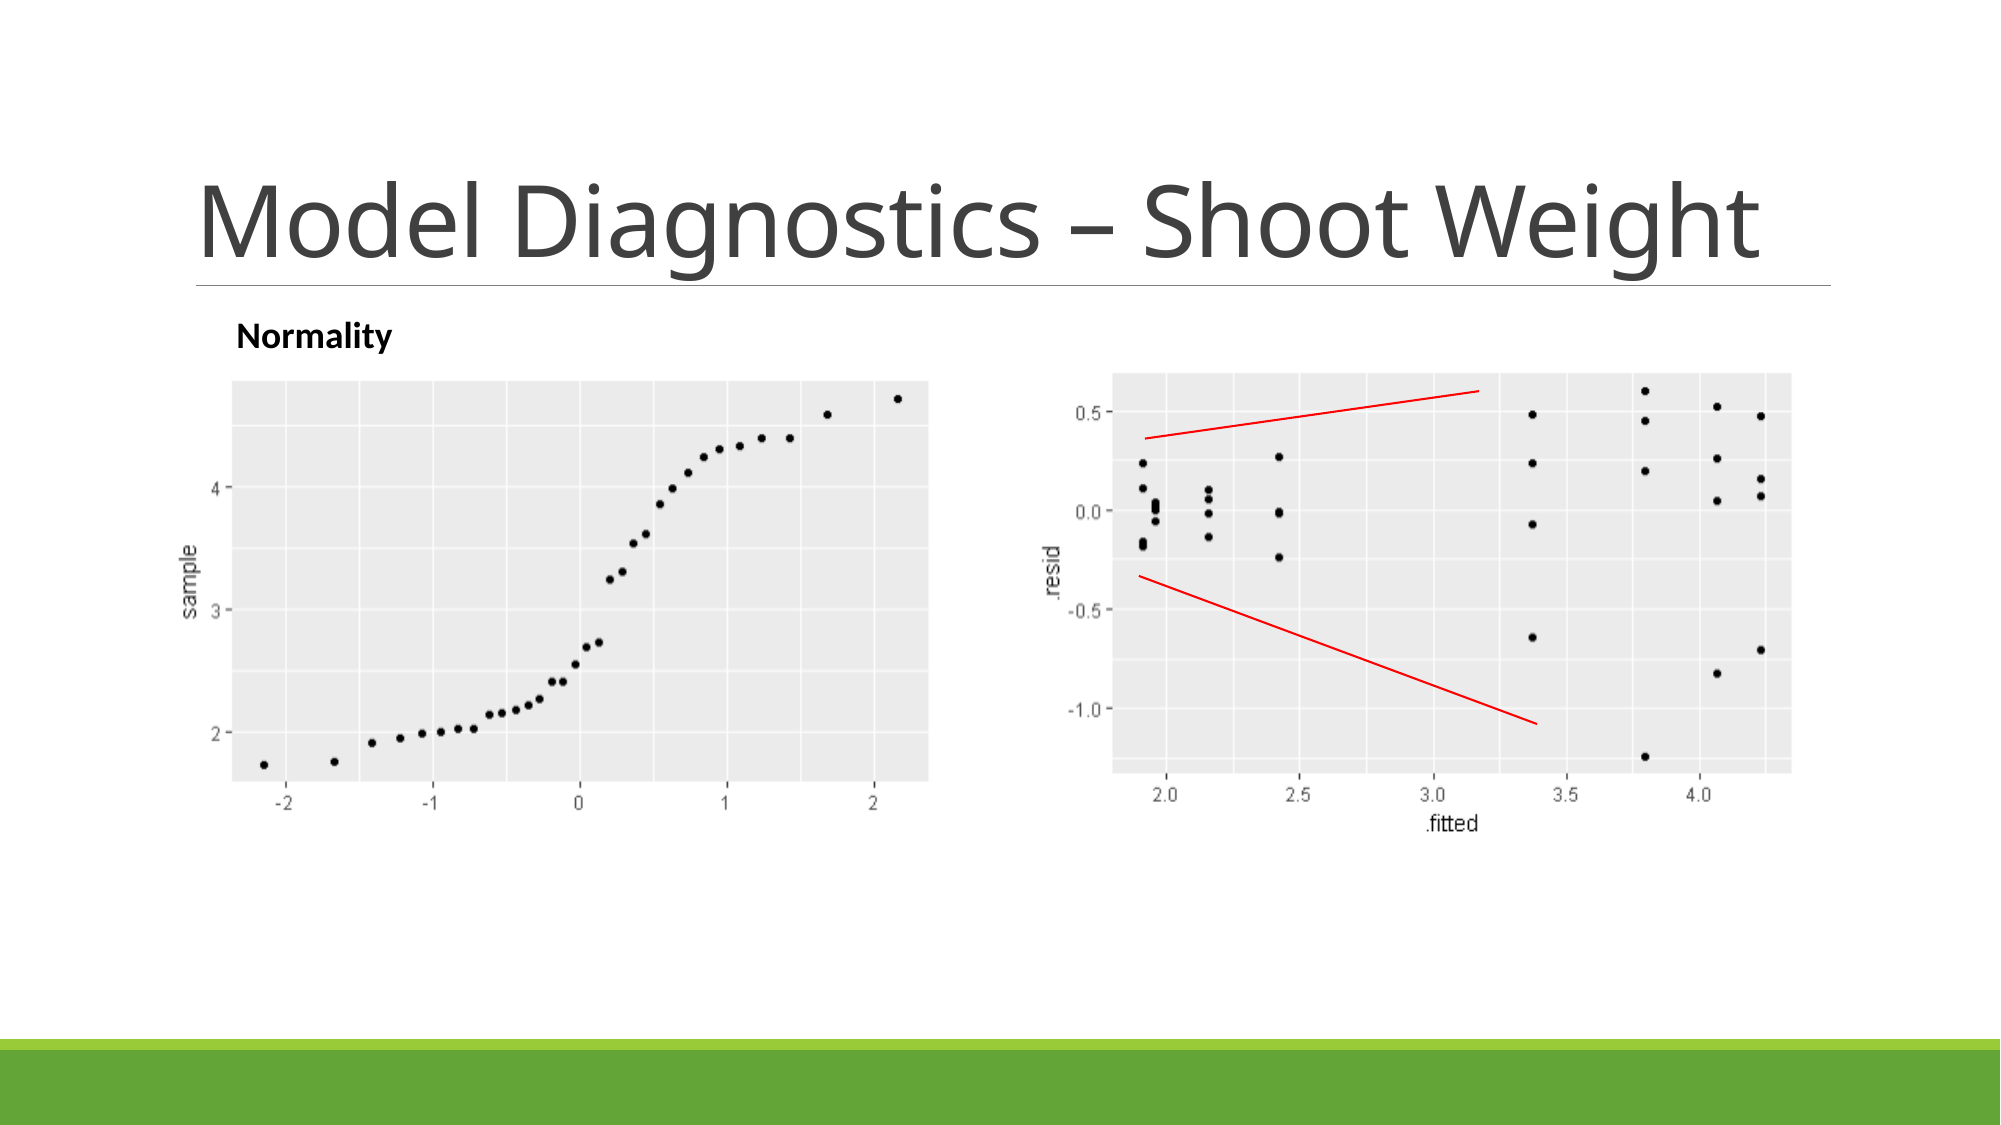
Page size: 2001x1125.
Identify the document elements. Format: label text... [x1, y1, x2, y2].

picture [165, 374, 935, 819]
text_box Normality [221, 303, 408, 364]
title Model Diagnostics – Shoot Weight [180, 47, 1830, 285]
picture [1033, 363, 1810, 842]
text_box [1138, 575, 1538, 725]
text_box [1144, 390, 1480, 440]
